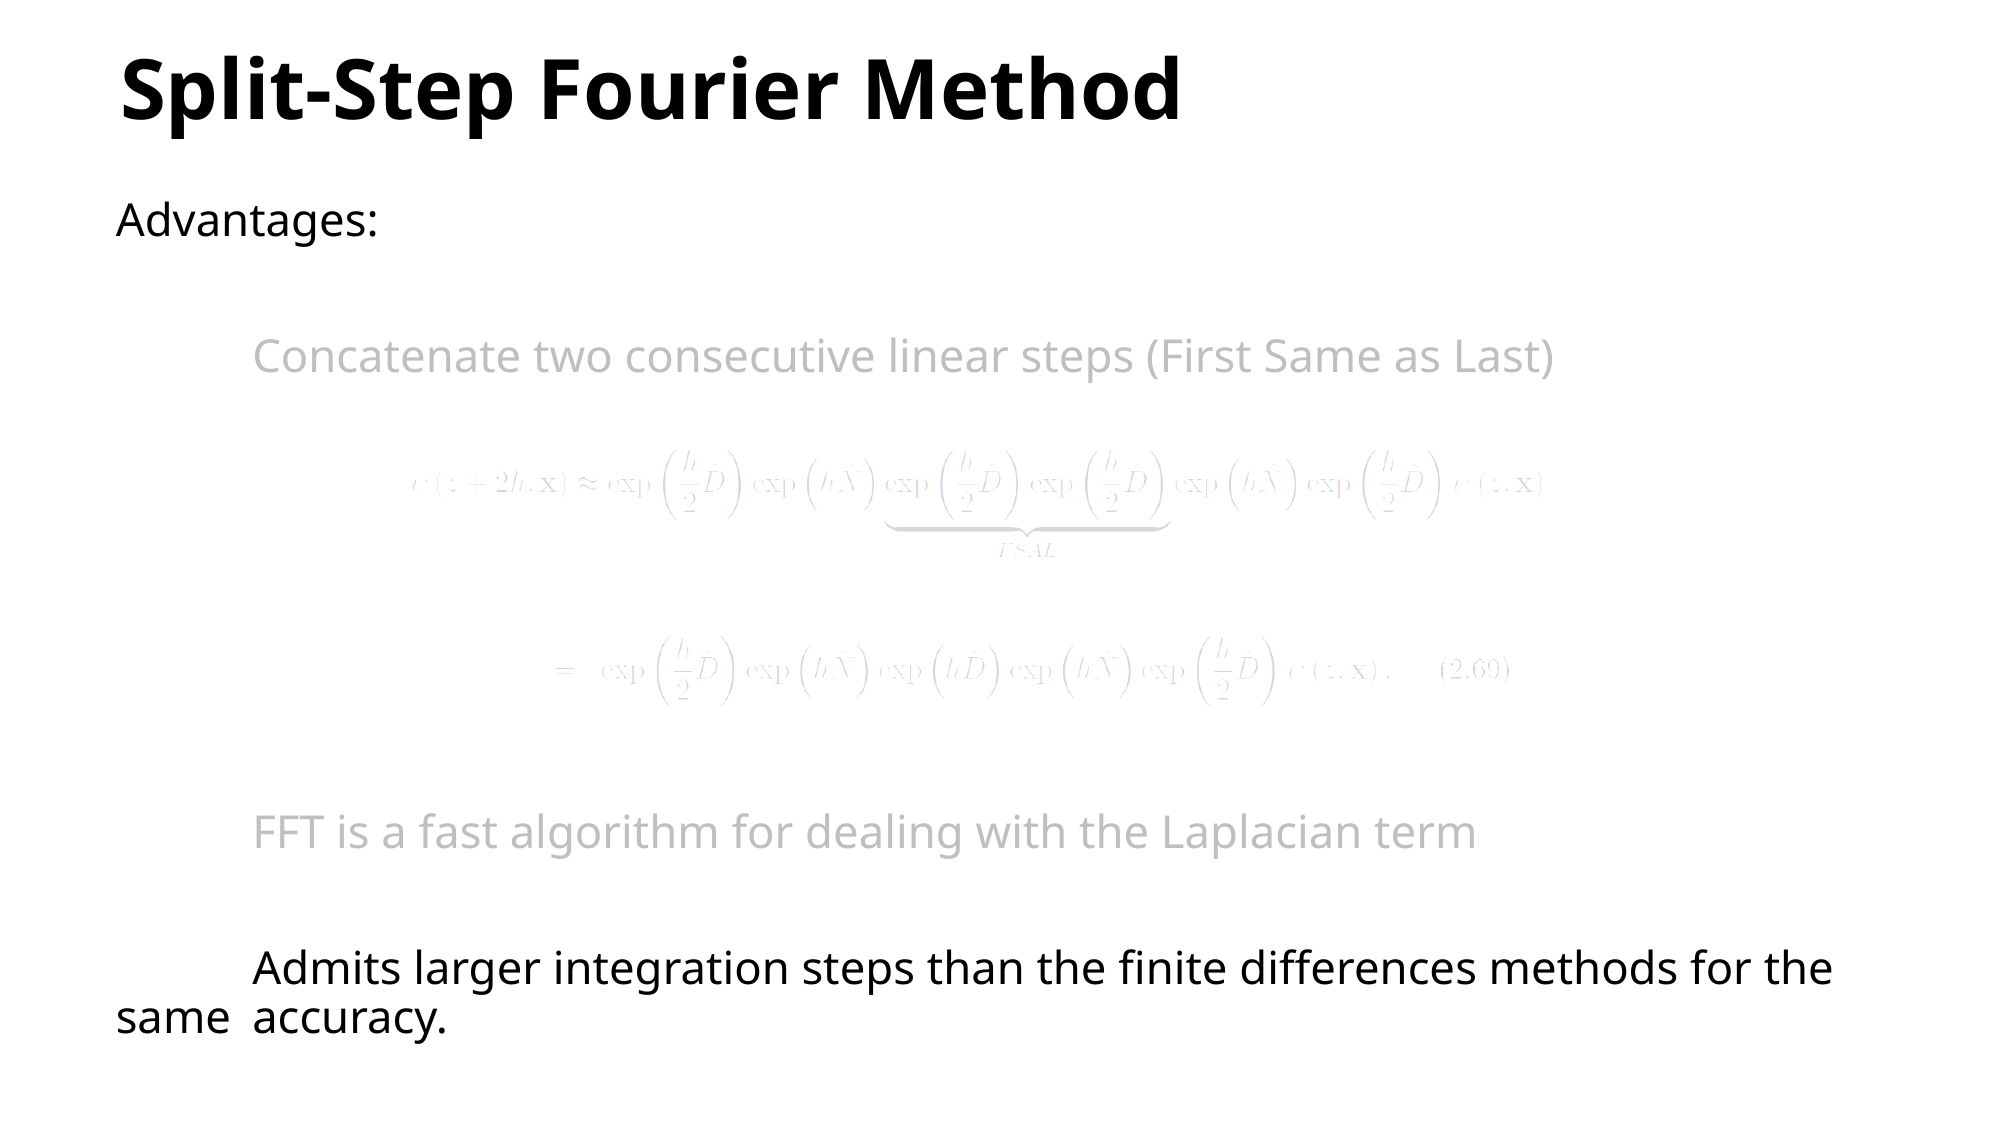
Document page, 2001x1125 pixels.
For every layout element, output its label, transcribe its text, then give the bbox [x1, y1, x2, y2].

picture [395, 433, 1570, 717]
text_box Advantages: Concatenate two consecutive linear steps (First Same as Last) FFT is a fast algorithm for dealing with the Laplacian term Admits larger integration steps than the finite differences methods for the same accuracy. [101, 189, 1861, 1056]
list Split-Step Fourier Method [105, 28, 1861, 164]
